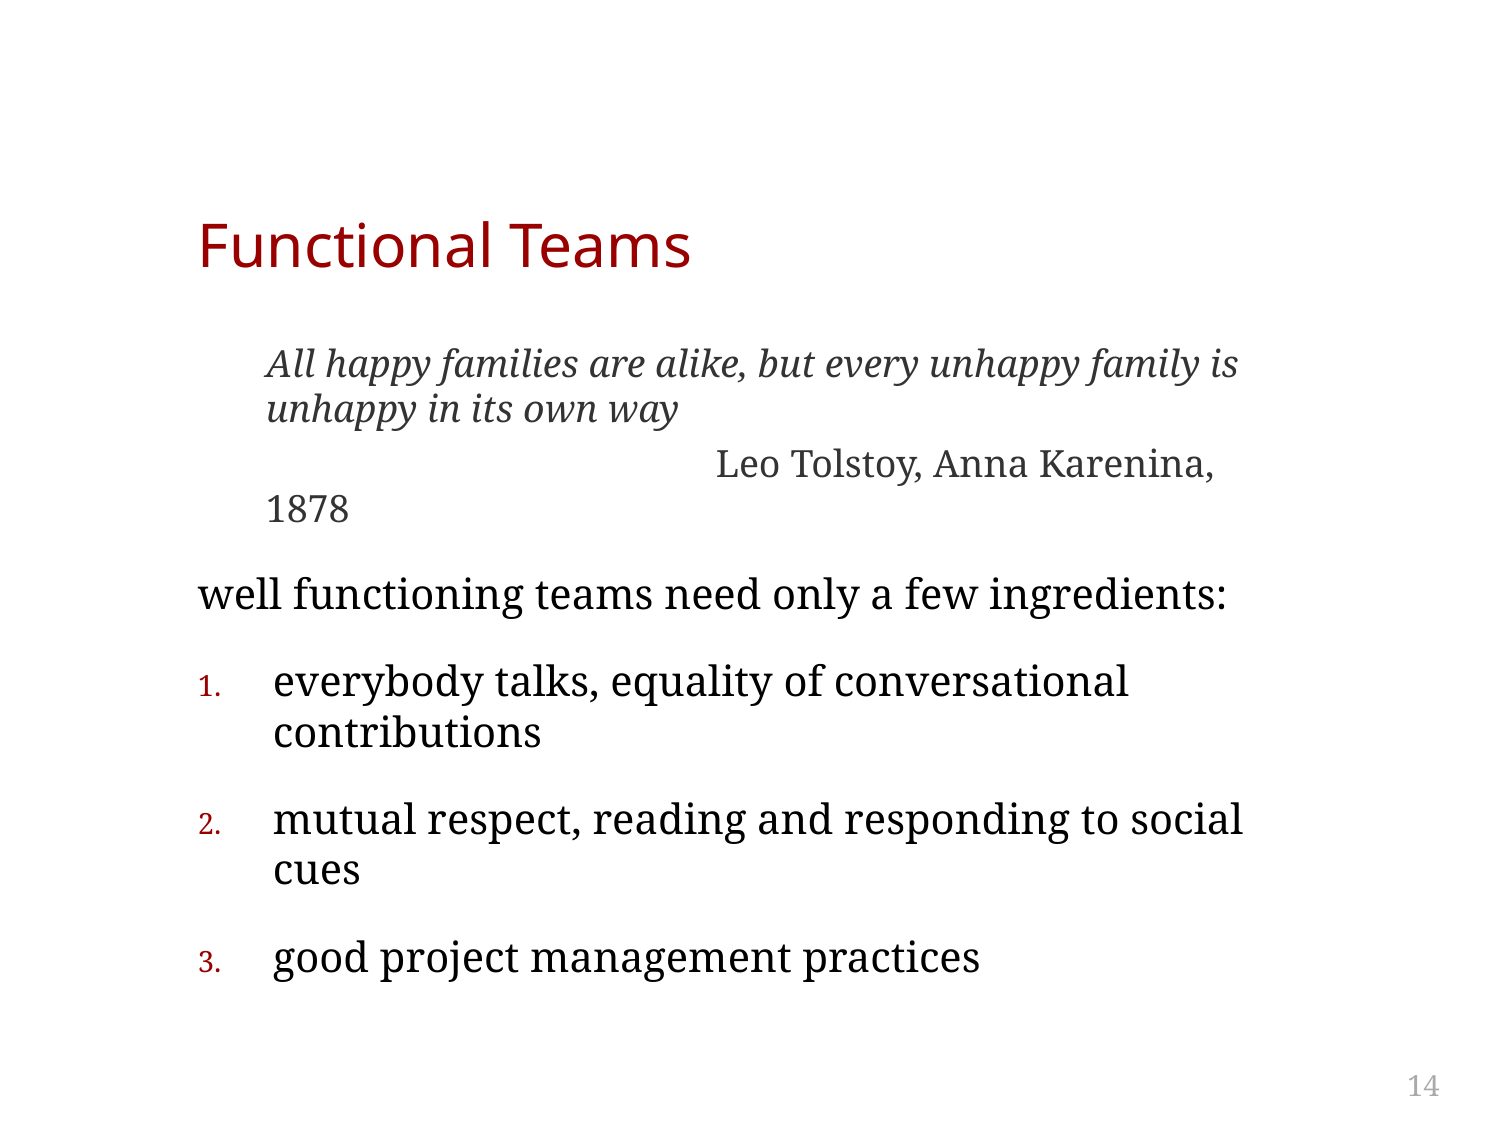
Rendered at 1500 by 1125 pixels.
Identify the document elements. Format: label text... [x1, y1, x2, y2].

title Functional Teams [190, 203, 1310, 337]
list All happy families are alike, but every unhappy family is unhappy in its own way Leo Tolstoy, Anna Karenina, 1878 well functioning teams need only a few ingredients: everybody talks, equality of conversational contributions mutual respect, reading and responding to social cues good project management practices [190, 337, 1310, 1125]
slide_number 14 [1349, 1050, 1498, 1125]
